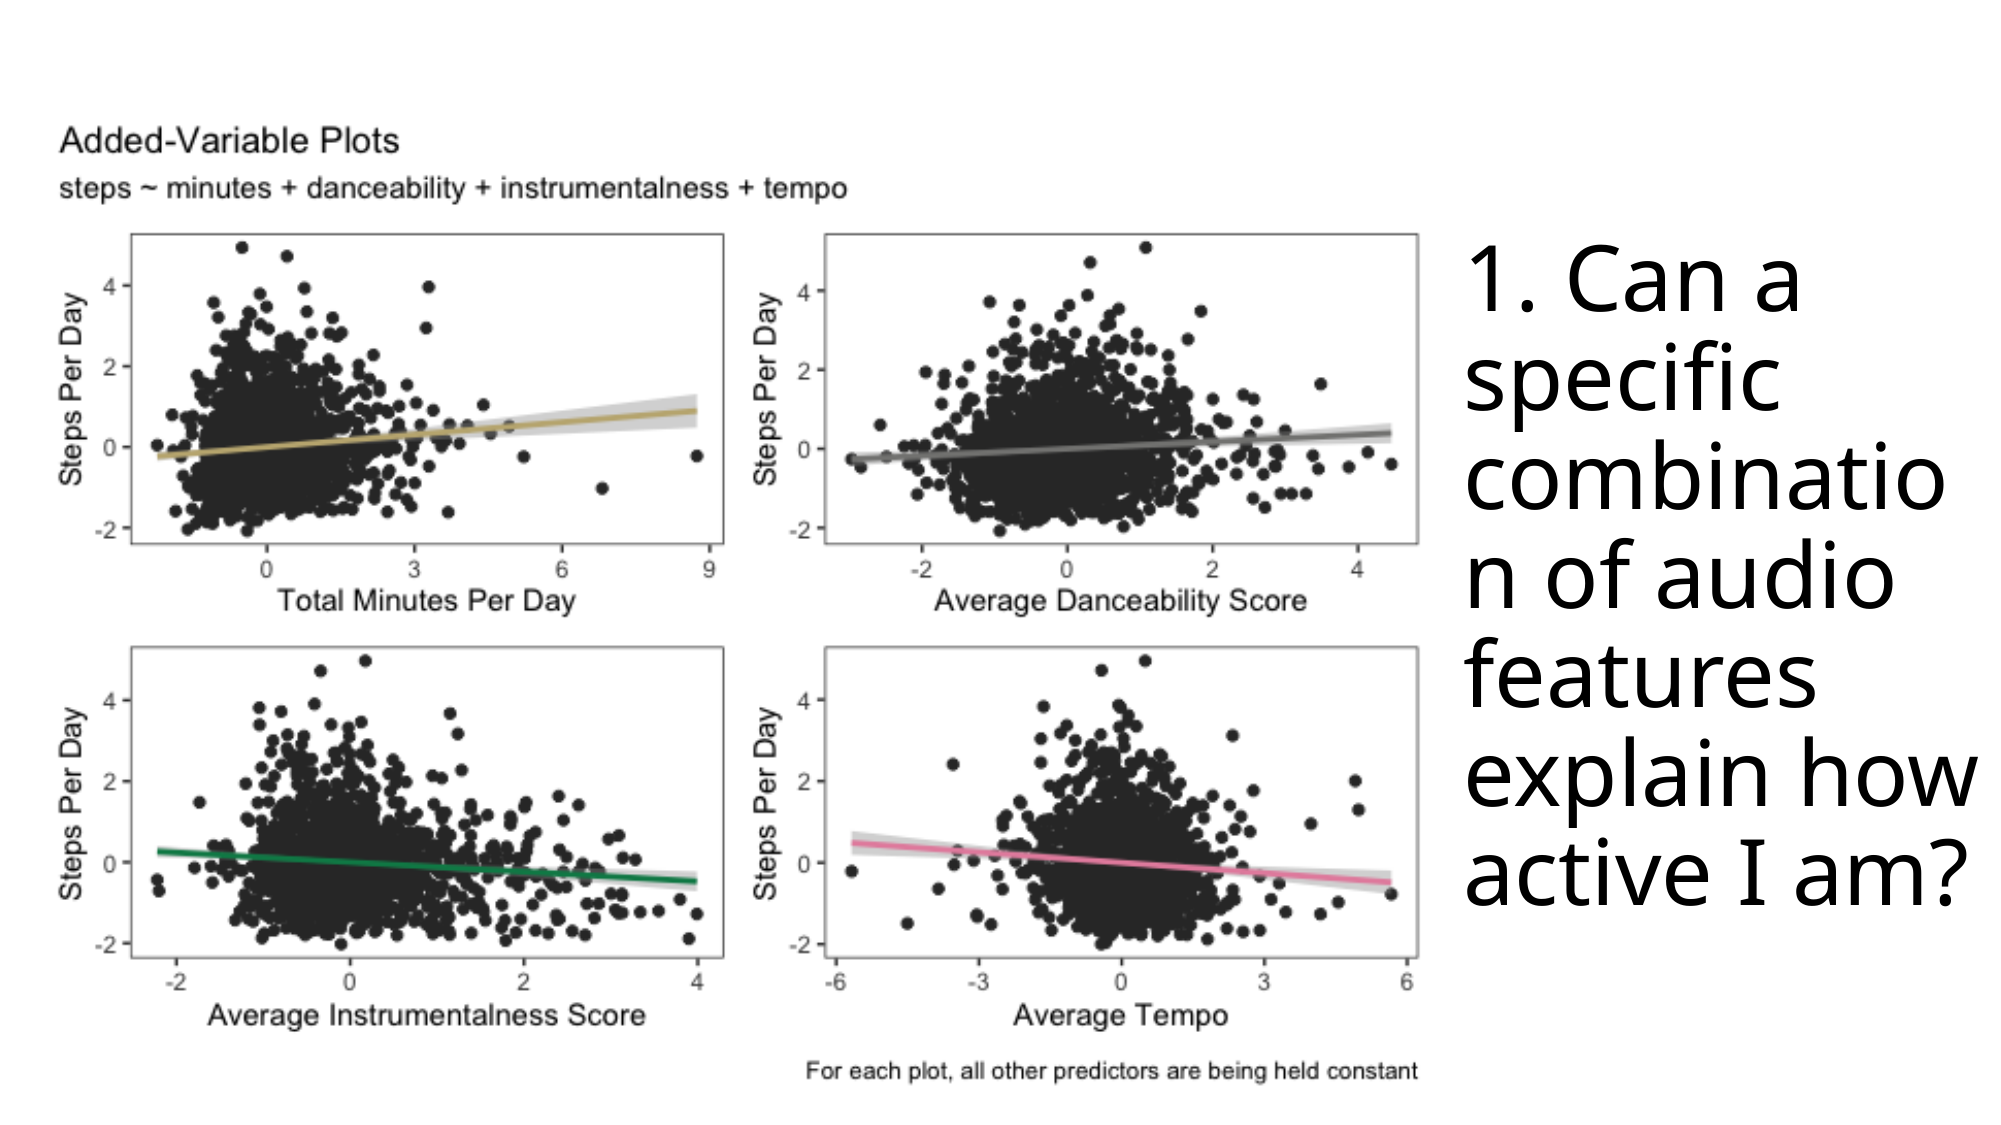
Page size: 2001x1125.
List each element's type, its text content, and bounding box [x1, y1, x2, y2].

picture [30, 112, 1449, 1098]
title 1. Can a specific combination of audio features explain how active I am? [1448, 59, 2000, 1098]
